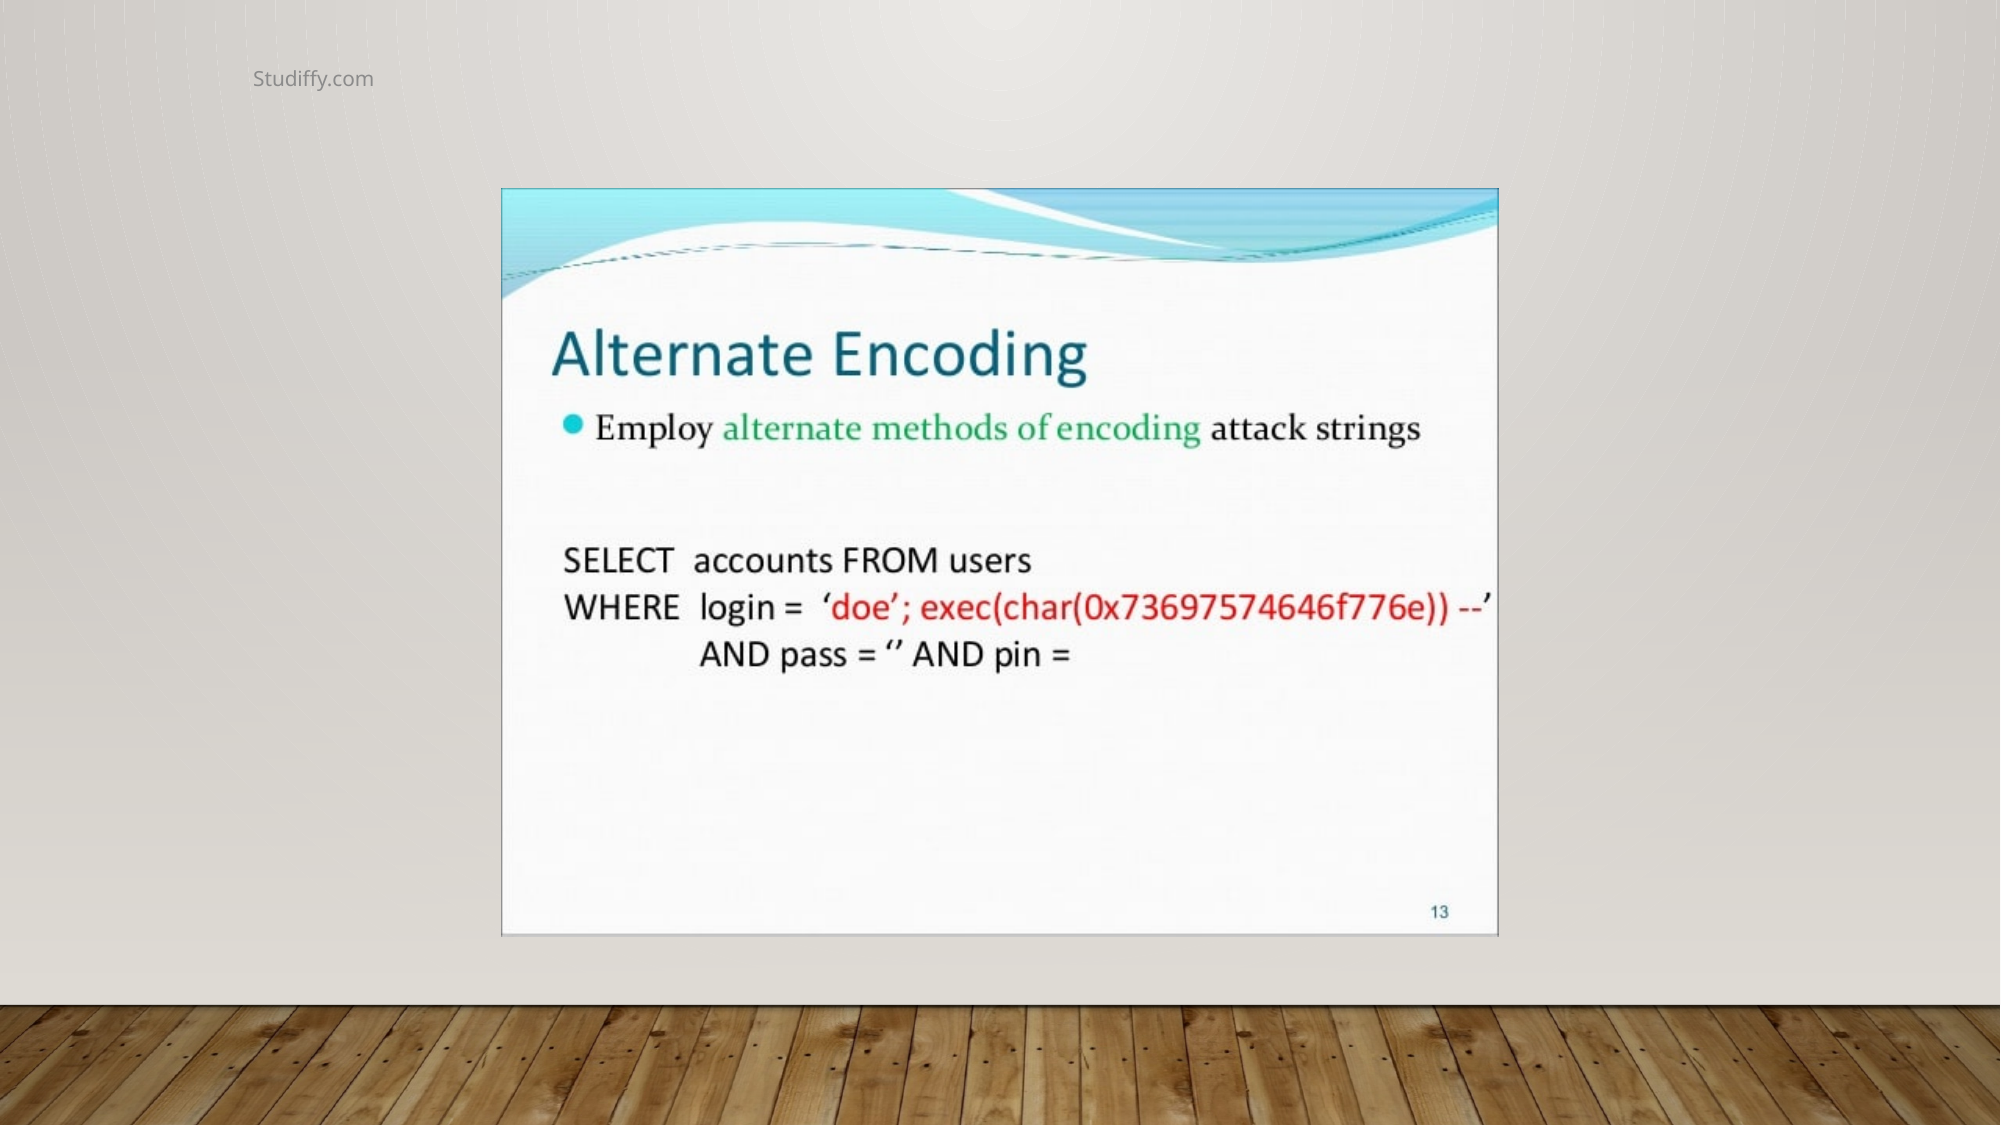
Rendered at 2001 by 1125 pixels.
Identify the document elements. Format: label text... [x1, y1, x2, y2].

picture [0, 1005, 2000, 1125]
footer Studiffy.com [238, 54, 1213, 105]
picture [501, 187, 1499, 937]
